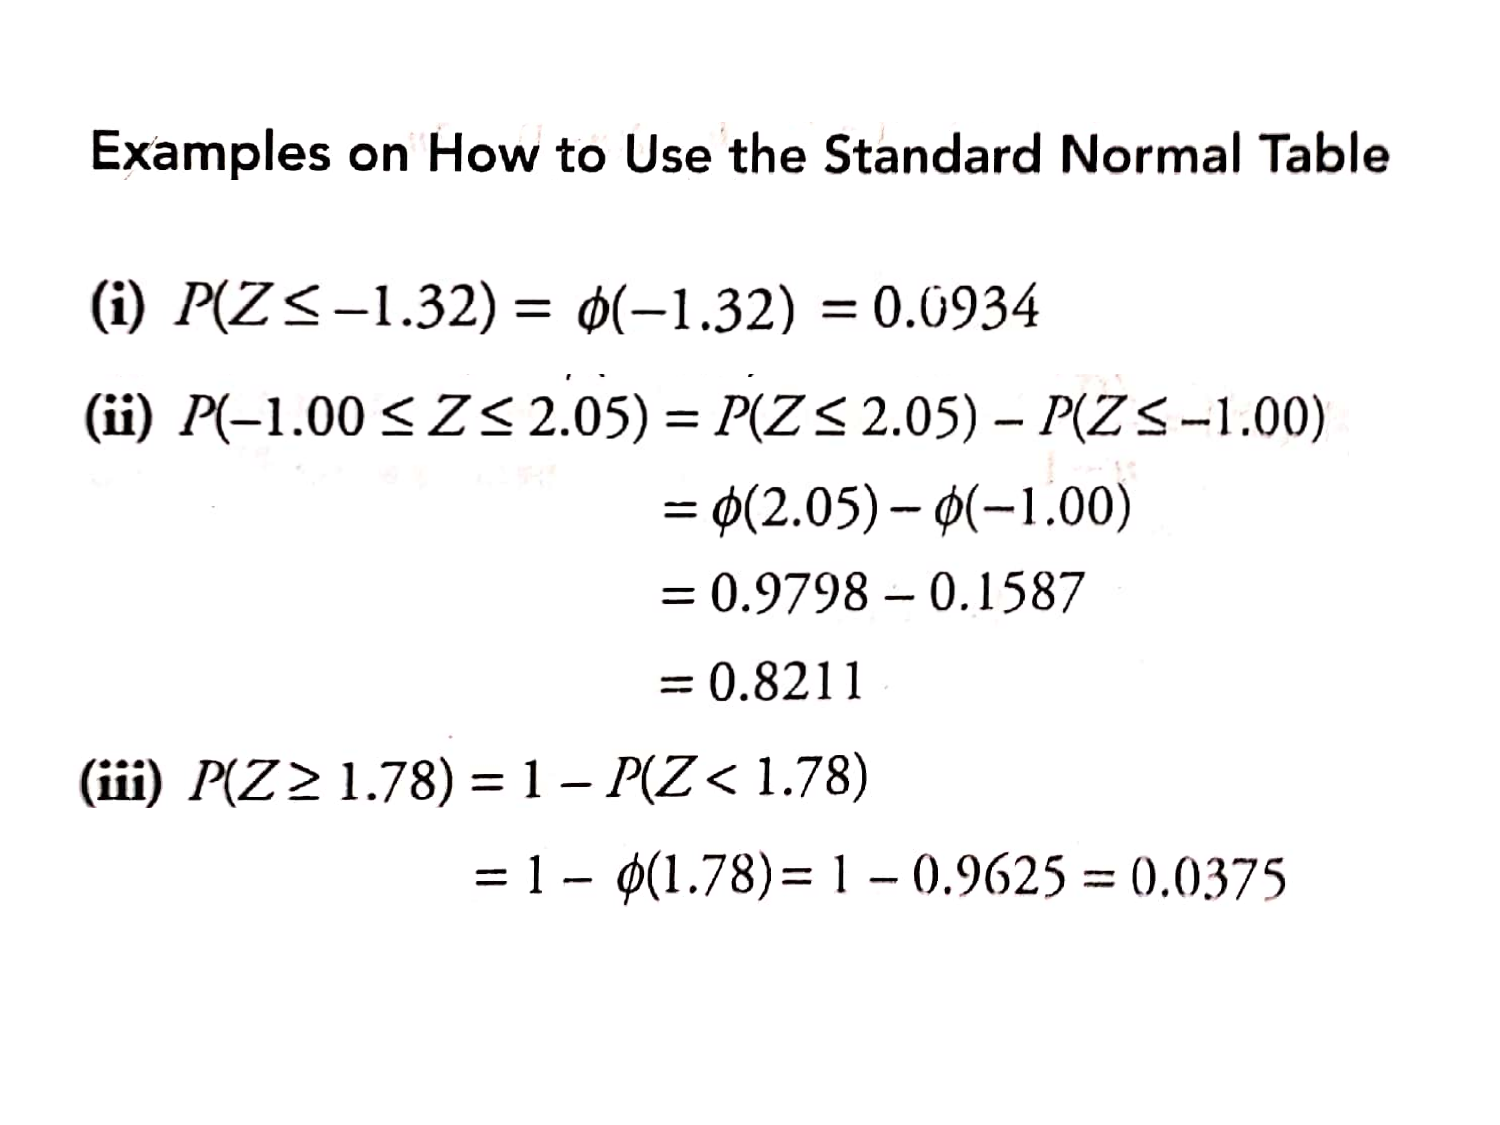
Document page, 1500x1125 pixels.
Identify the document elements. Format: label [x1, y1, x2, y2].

picture [62, 99, 1401, 193]
picture [62, 724, 1301, 916]
picture [74, 249, 1063, 357]
picture [62, 374, 1359, 712]
